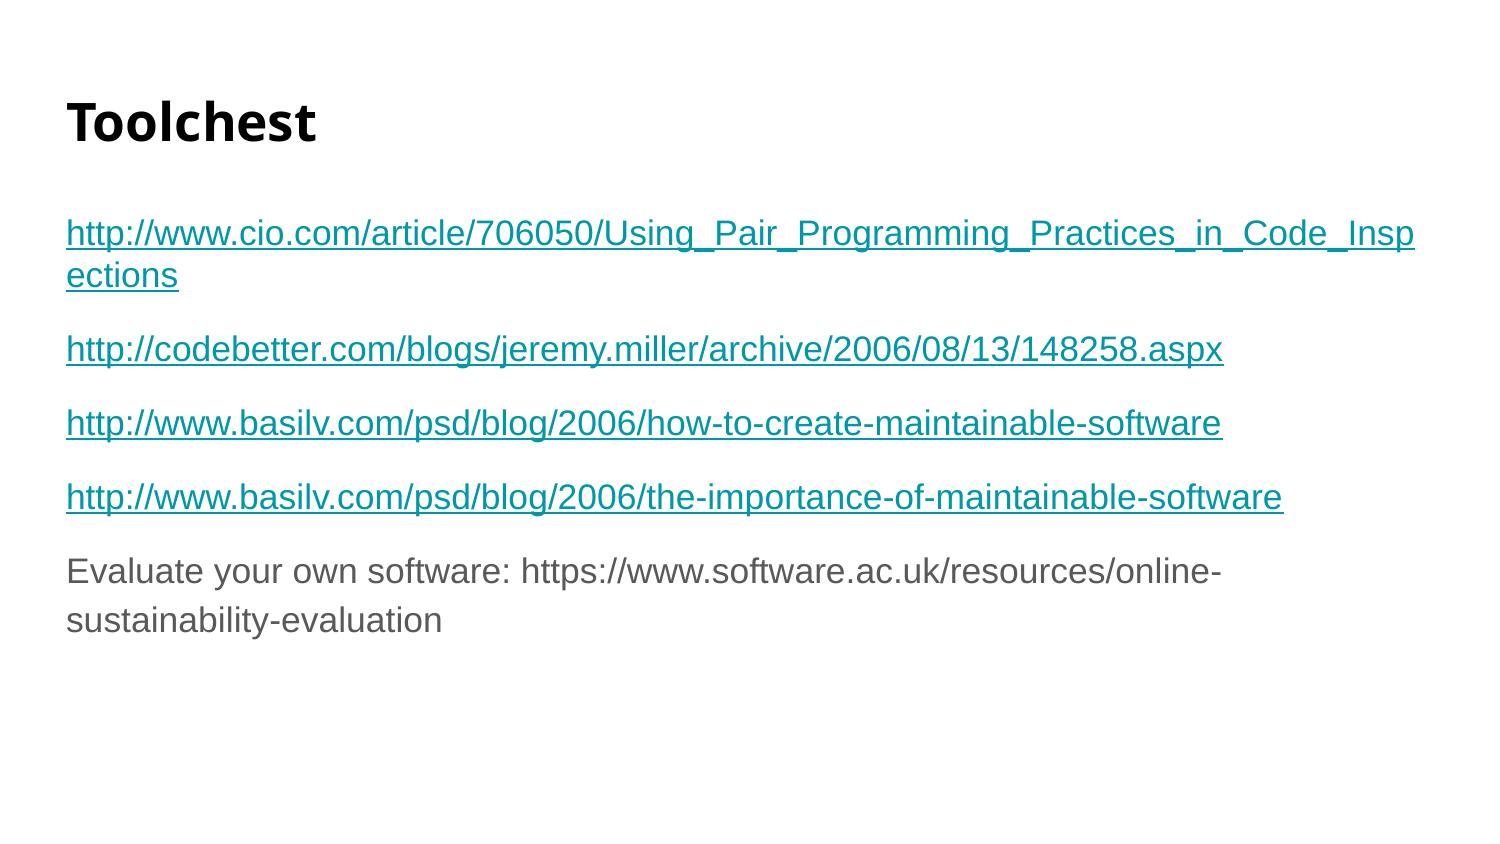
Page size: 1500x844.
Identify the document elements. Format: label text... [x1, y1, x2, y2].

list http://www.cio.com/article/706050/Using_Pair_Programming_Practices_in_Code_Inspections http://codebetter.com/blogs/jeremy.miller/archive/2006/08/13/148258.aspx http://www.basilv.com/psd/blog/2006/how-to-create-maintainable-software http://www.basilv.com/psd/blog/2006/the-importance-of-maintainable-software Evaluate your own software: https://www.software.ac.uk/resources/online-sustainability-evaluation [51, 189, 1449, 750]
title Toolchest [51, 72, 1449, 167]
